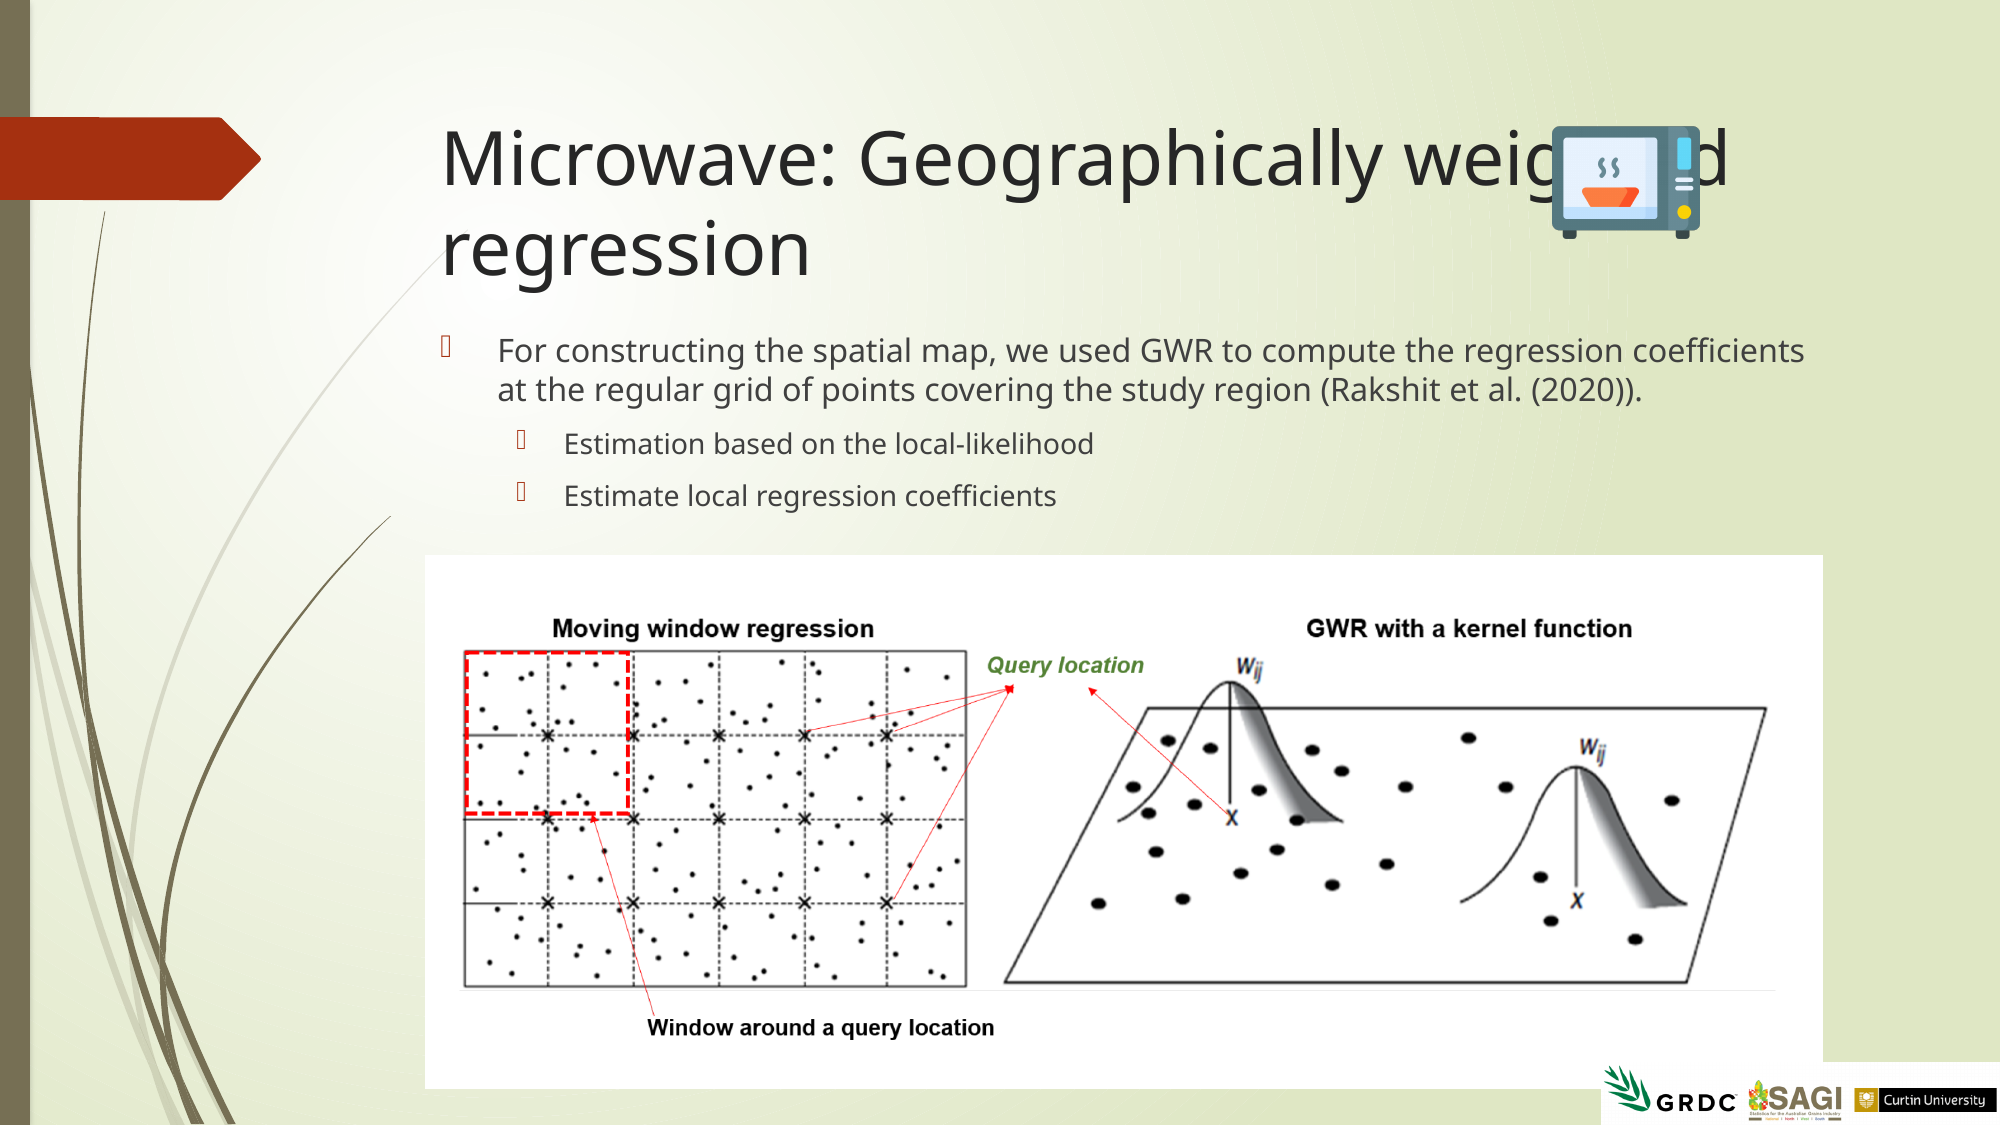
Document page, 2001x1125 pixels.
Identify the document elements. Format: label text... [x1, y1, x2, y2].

list For constructing the spatial map, we used GWR to compute the regression coefficients at the regular grid of points covering the study region (Rakshit et al. (2020)). Estimation based on the local-likelihood Estimate local regression coefficients [425, 322, 1823, 533]
title Microwave: Geographically weighted regression [425, 102, 1805, 313]
picture [1551, 108, 1701, 257]
picture [425, 555, 2000, 1125]
